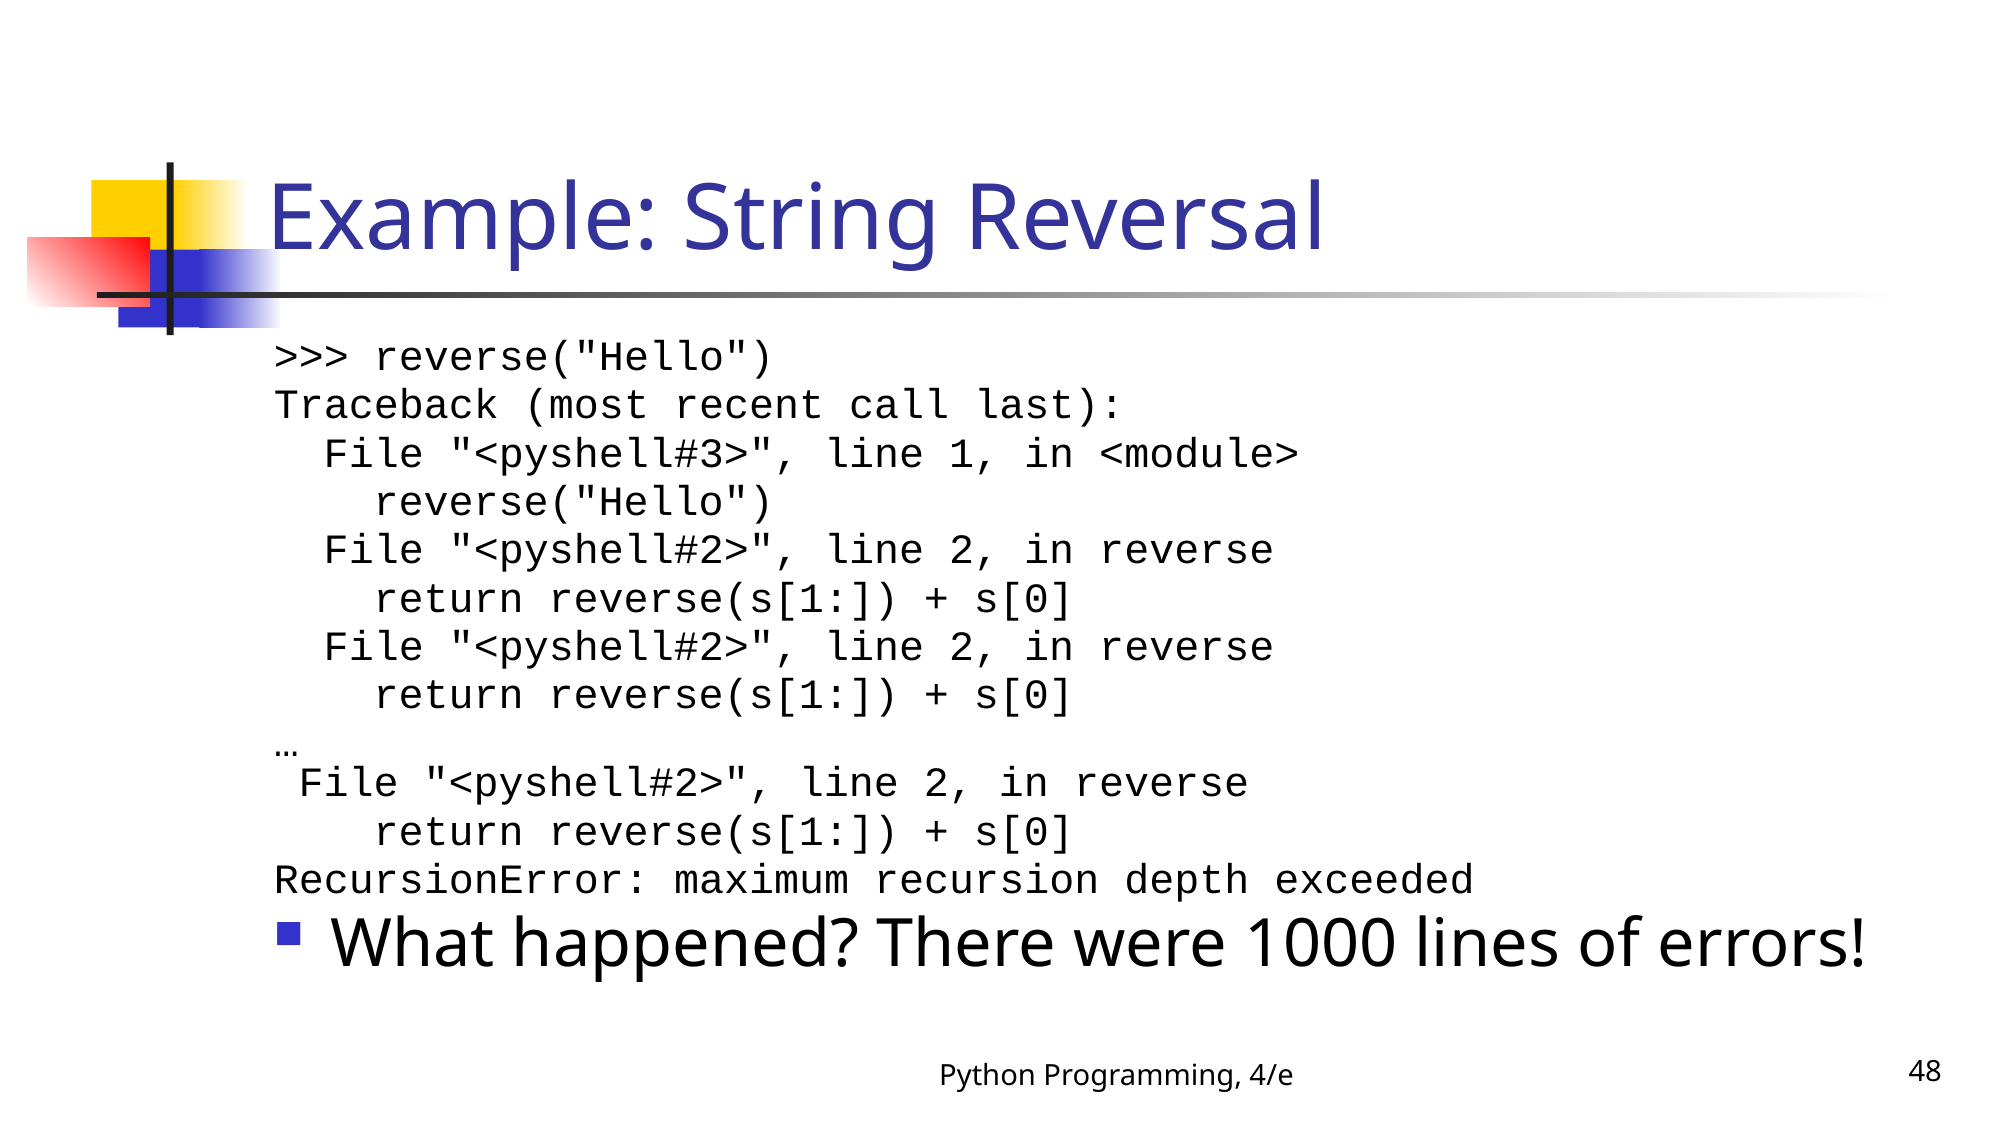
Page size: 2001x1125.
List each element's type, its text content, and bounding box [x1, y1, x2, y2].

title Example: String Reversal [251, 35, 1957, 275]
list >>> reverse("Hello") Traceback (most recent call last): File "<pyshell#3>", line 1, in <module> reverse("Hello") File "<pyshell#2>", line 2, in reverse return reverse(s[1:]) + s[0] File "<pyshell#2>", line 2, in reverse return reverse(s[1:]) + s[0] … File "<pyshell#2>", line 2, in reverse return reverse(s[1:]) + s[0] RecursionError: maximum recursion depth exceeded What happened? There were 1000 lines of errors! [258, 331, 1959, 1006]
slide_number 48 [1540, 1023, 1958, 1100]
footer Python Programming, 4/e [799, 1023, 1434, 1100]
